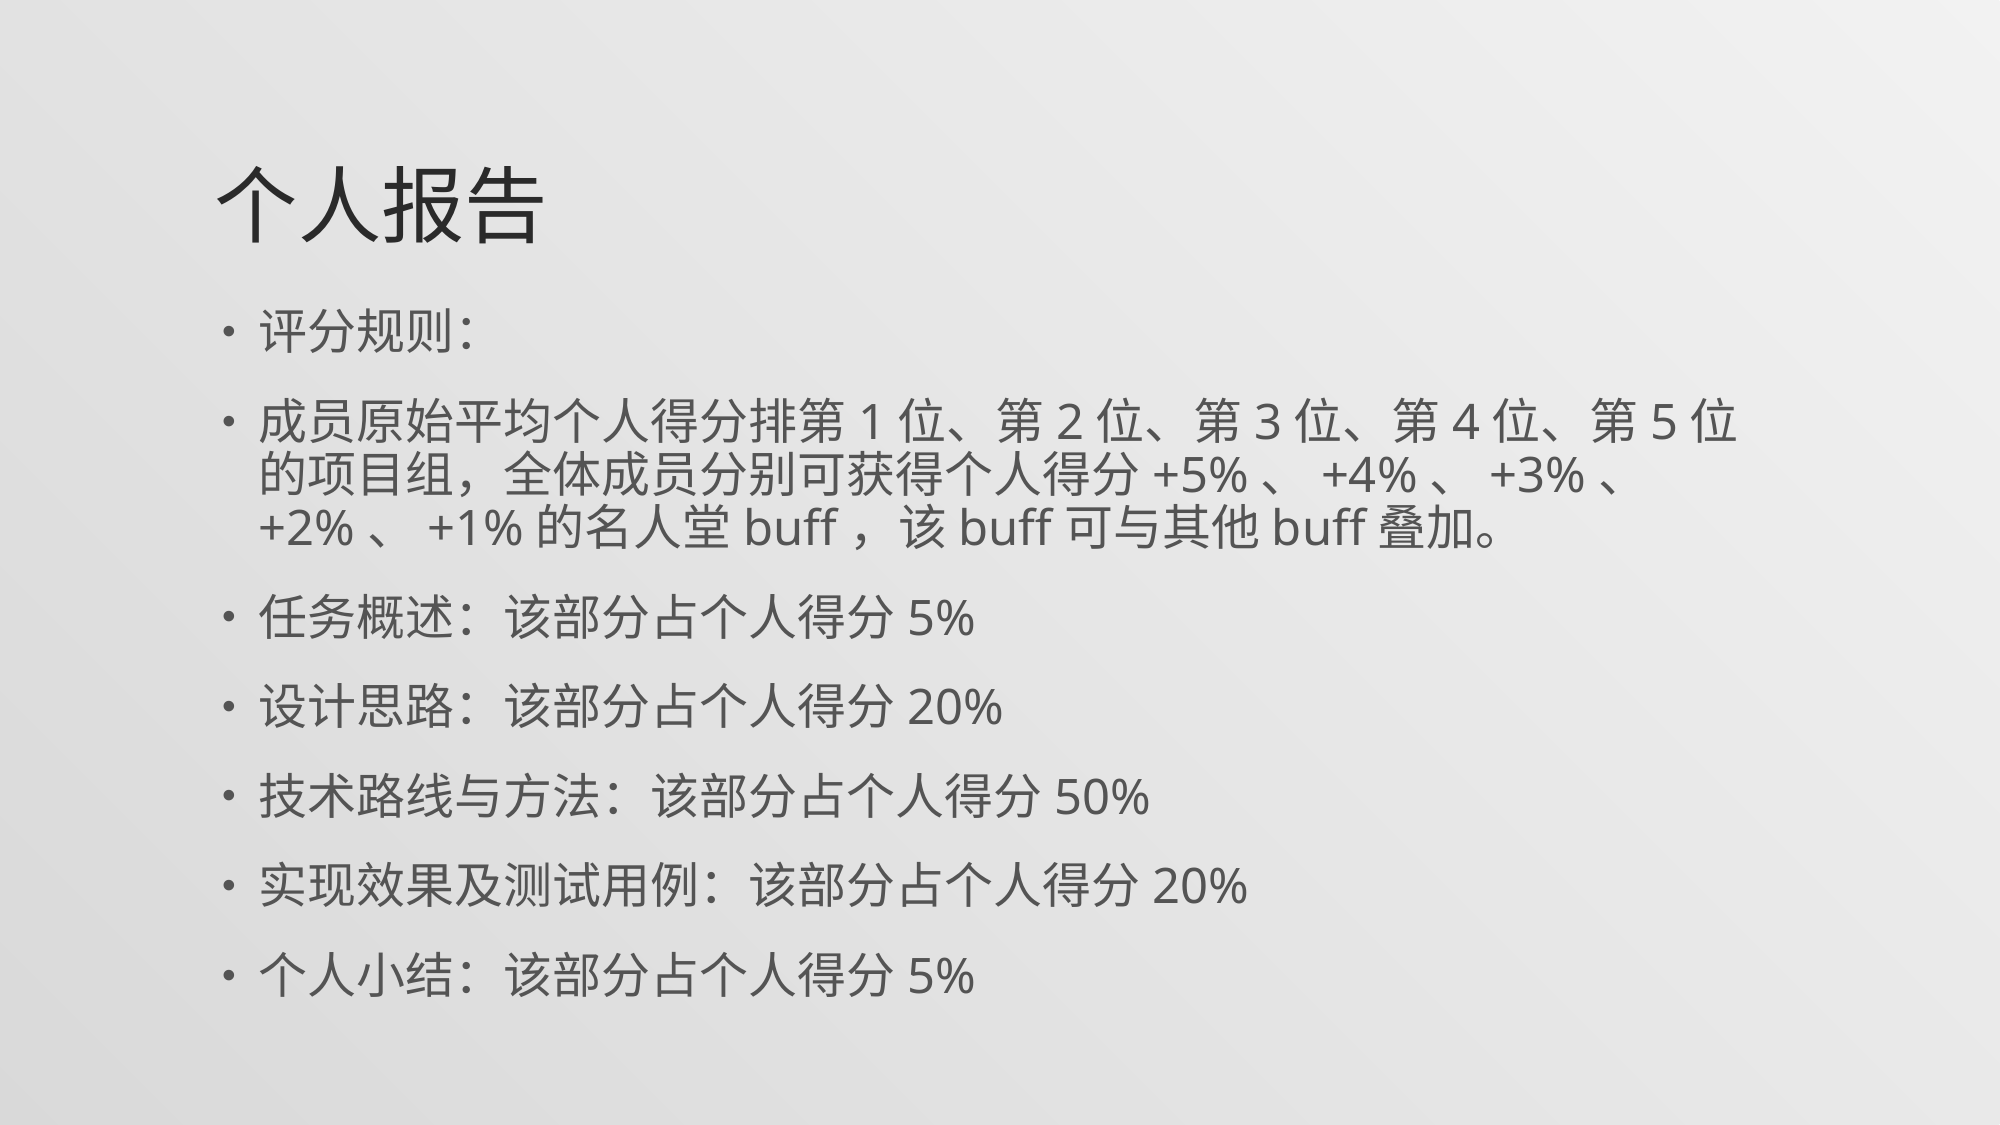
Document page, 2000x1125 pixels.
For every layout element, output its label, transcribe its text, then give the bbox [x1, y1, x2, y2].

list 评分规则： 成员原始平均个人得分排第1位、第2位、第3位、第4位、第5位的项目组，全体成员分别可获得个人得分+5%、+4%、+3%、+2%、+1%的名人堂buff，该buff可与其他buff叠加。 任务概述：该部分占个人得分5% 设计思路：该部分占个人得分20% 技术路线与方法：该部分占个人得分50% 实现效果及测试用例：该部分占个人得分20% 个人小结：该部分占个人得分5% [199, 299, 1800, 1013]
title 个人报告 [199, 45, 1800, 263]
